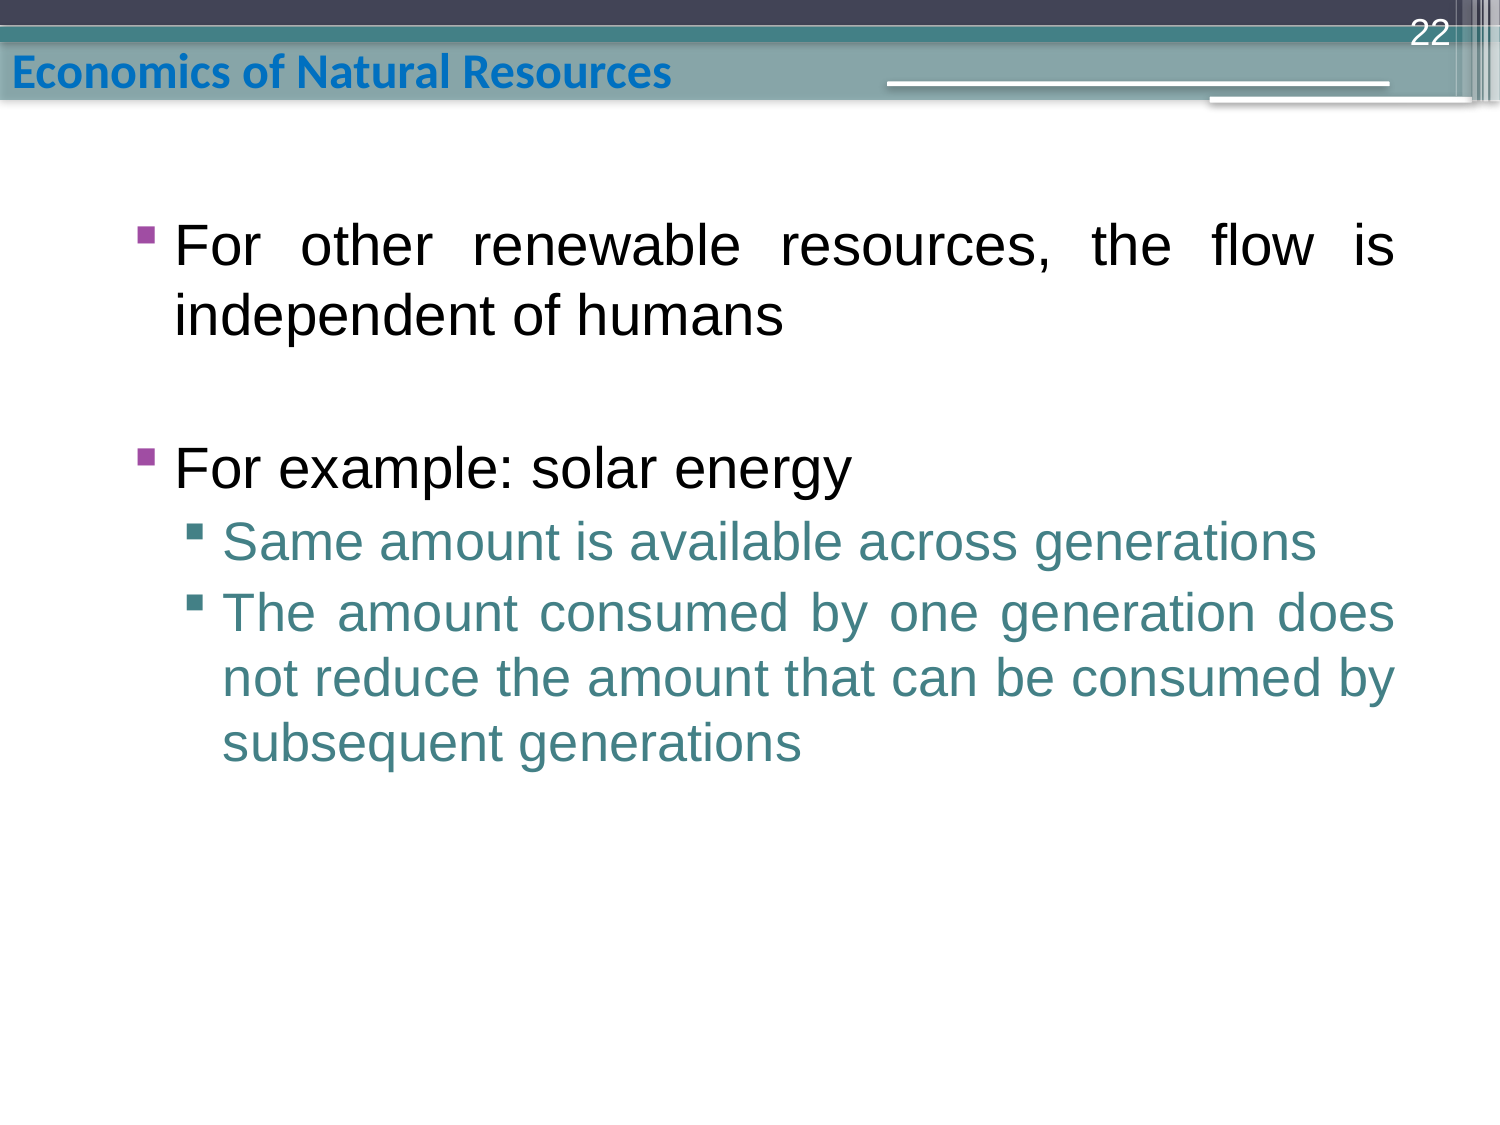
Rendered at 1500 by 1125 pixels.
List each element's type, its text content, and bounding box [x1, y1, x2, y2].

list For other renewable resources, the flow is independent of humans For example: solar energy Same amount is available across generations The amount consumed by one generation does not reduce the amount that can be consumed by subsequent generations [99, 199, 1413, 963]
text_box 22 [1340, 0, 1466, 61]
